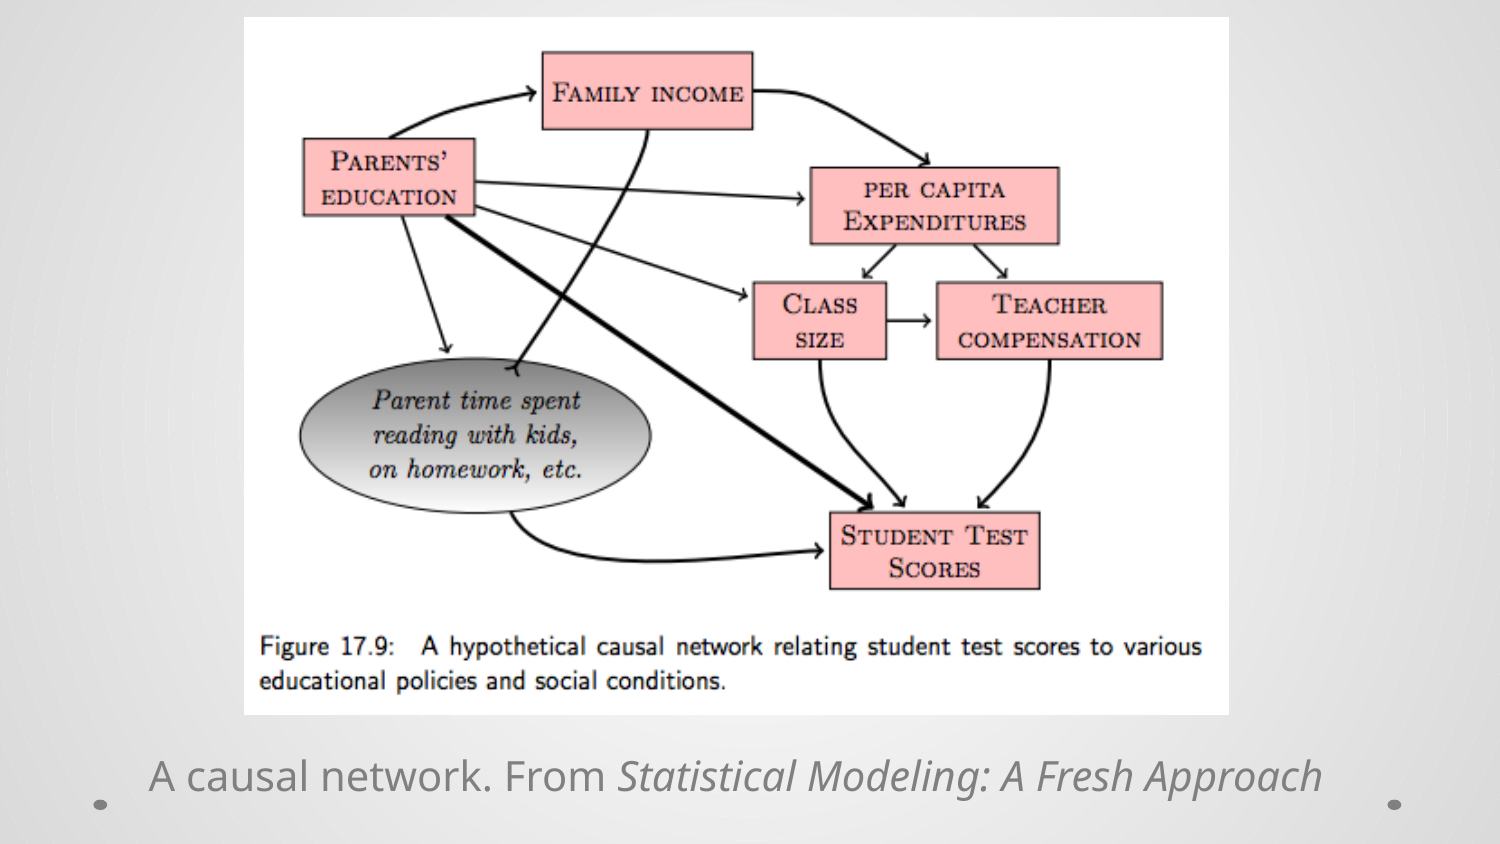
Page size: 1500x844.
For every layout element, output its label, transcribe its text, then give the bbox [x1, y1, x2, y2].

picture [243, 16, 1229, 715]
text_box A causal network. From Statistical Modeling: A Fresh Approach [24, 734, 1448, 816]
